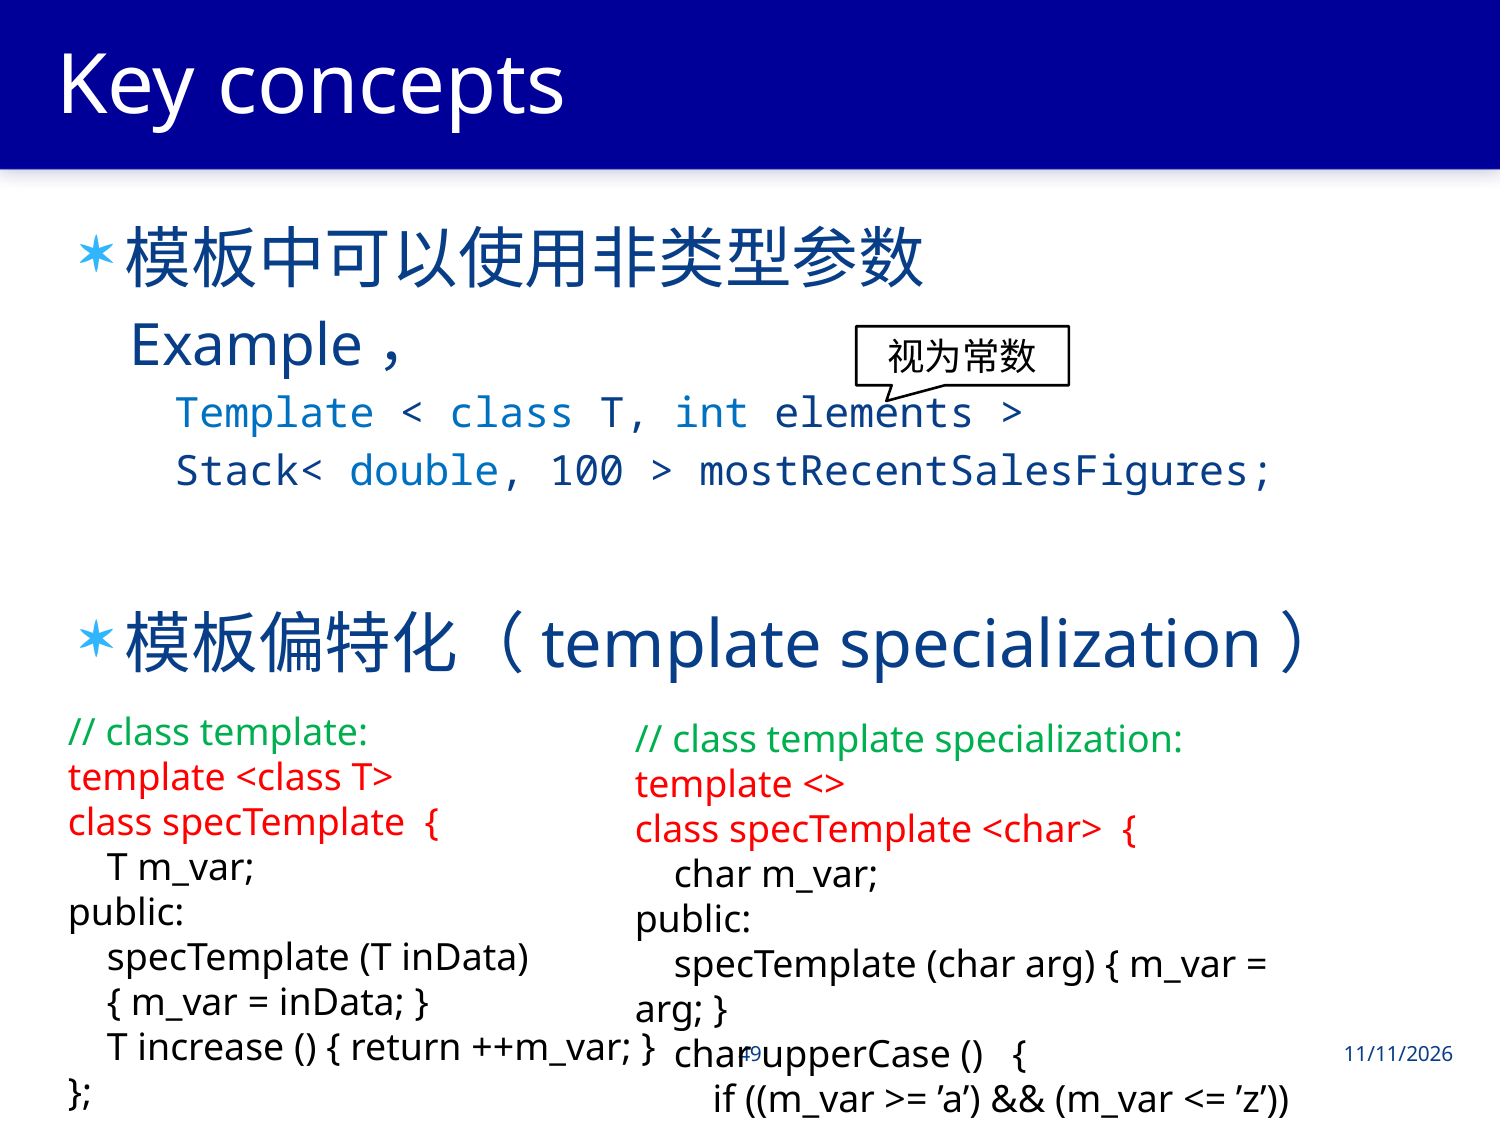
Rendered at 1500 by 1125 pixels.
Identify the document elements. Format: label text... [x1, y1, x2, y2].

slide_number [1323, 1025, 1469, 1086]
picture [0, 0, 1500, 1125]
list 模板中可以使用非类型参数 Example， Template < class T, int elements > Stack< double, 100 > mostRecentSalesFigures; 模板偏特化（template specialization） [64, 208, 1436, 1005]
text_box 视为常数 [854, 324, 1071, 403]
text_box // class template: template <class T> class specTemplate { T m_var; public: specTemplate (T inData) { m_var = inData; } T increase () { return ++m_var; } }; [53, 700, 715, 1121]
title Key concepts [41, 0, 1459, 161]
text_box // class template specialization: template <> class specTemplate <char> { char m_var; public: specTemplate (char arg) { m_var = arg; } char upperCase () { if ((m_var >= ’a’) && (m_var <= ’z’)) m_var += ’A’-’a’; return m_var; } } ; [620, 707, 1323, 1125]
